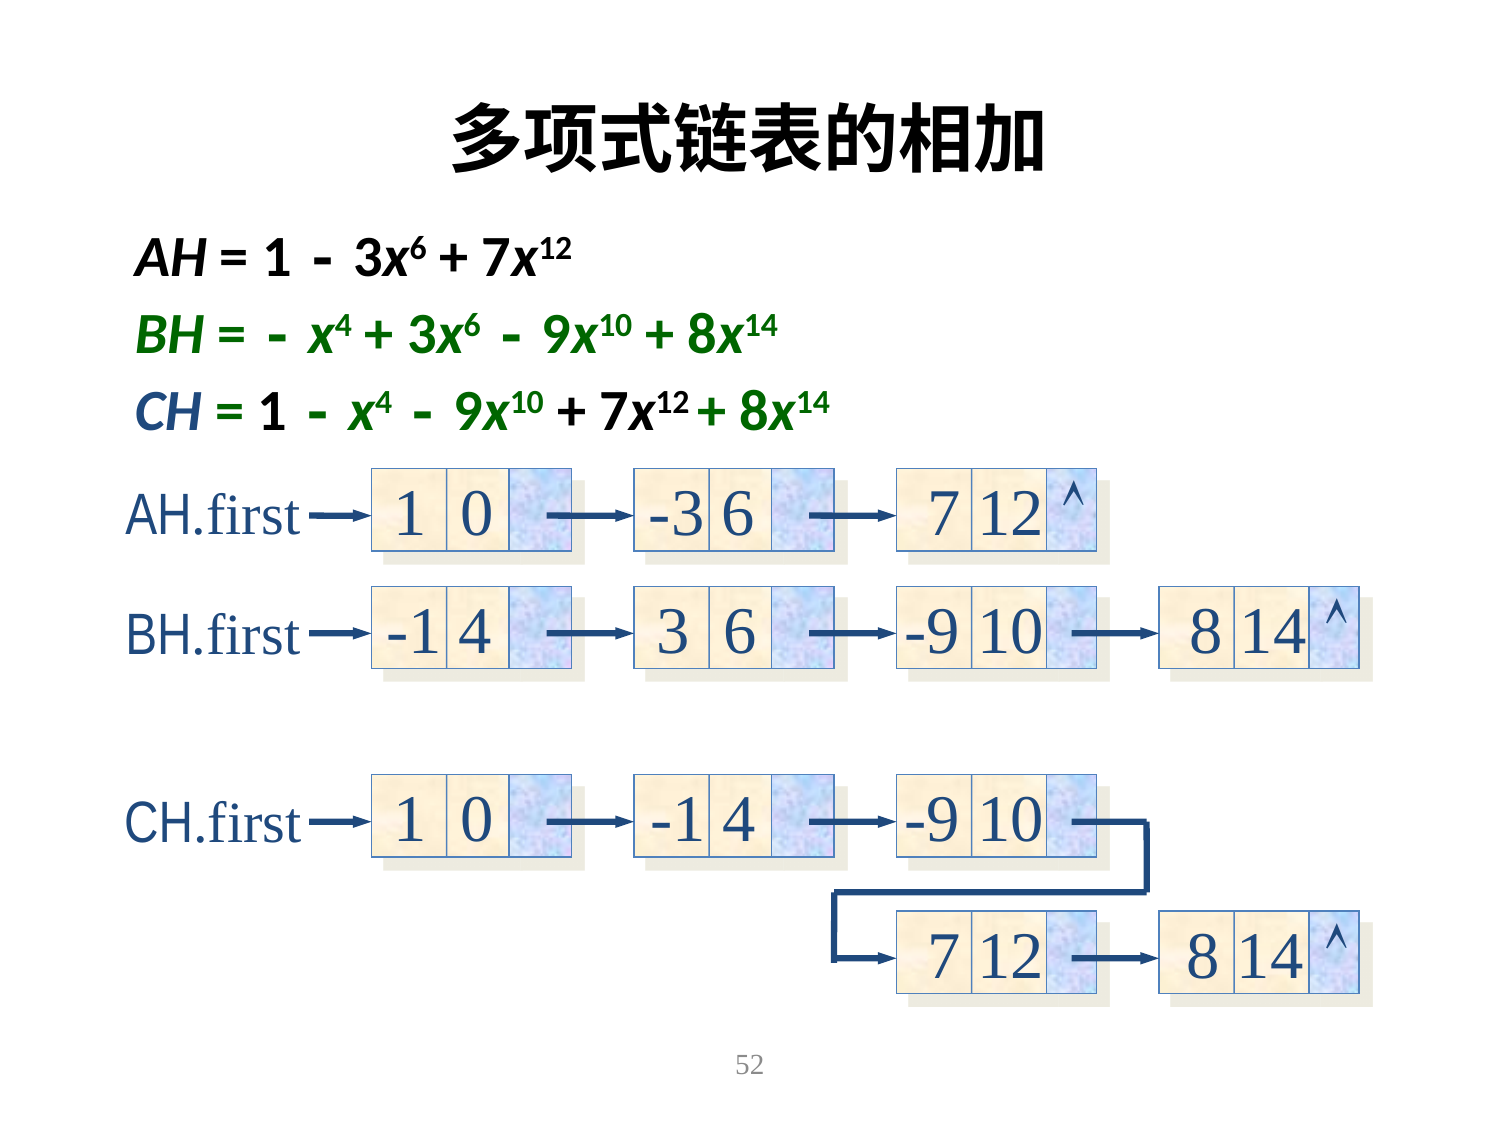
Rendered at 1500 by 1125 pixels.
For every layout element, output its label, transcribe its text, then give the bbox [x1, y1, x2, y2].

slide_number 52 [512, 1025, 988, 1100]
list AH = 1 - 3x6 + 7x12 BH = - x4 + 3x6 - 9x10 + 8x14 CH = 1 - x4 - 9x10 + 7x12 + 8x14 [119, 204, 1470, 842]
title 多项式链表的相加 [73, 71, 1424, 201]
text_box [108, 461, 1372, 1000]
